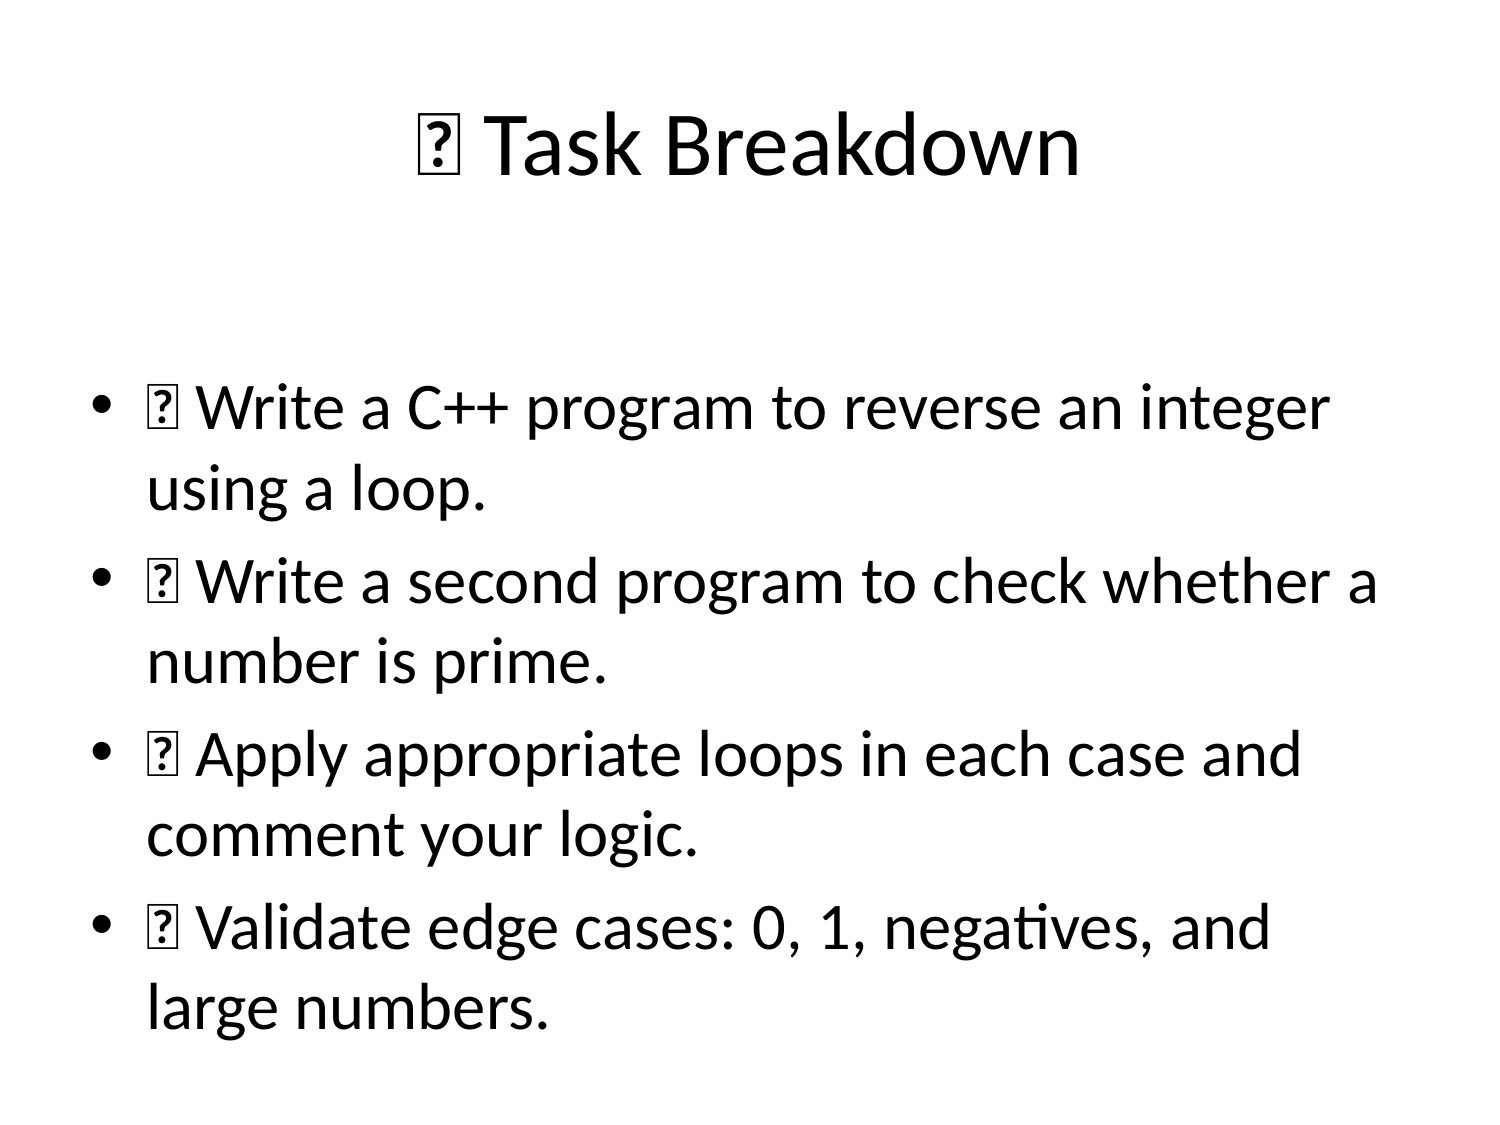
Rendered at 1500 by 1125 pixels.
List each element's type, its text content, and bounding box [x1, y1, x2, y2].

title ✅ Task Breakdown [75, 45, 1425, 233]
list 🔹 Write a C++ program to reverse an integer using a loop. 🔹 Write a second program to check whether a number is prime. 🔹 Apply appropriate loops in each case and comment your logic. 🔹 Validate edge cases: 0, 1, negatives, and large numbers. [75, 262, 1425, 1005]
